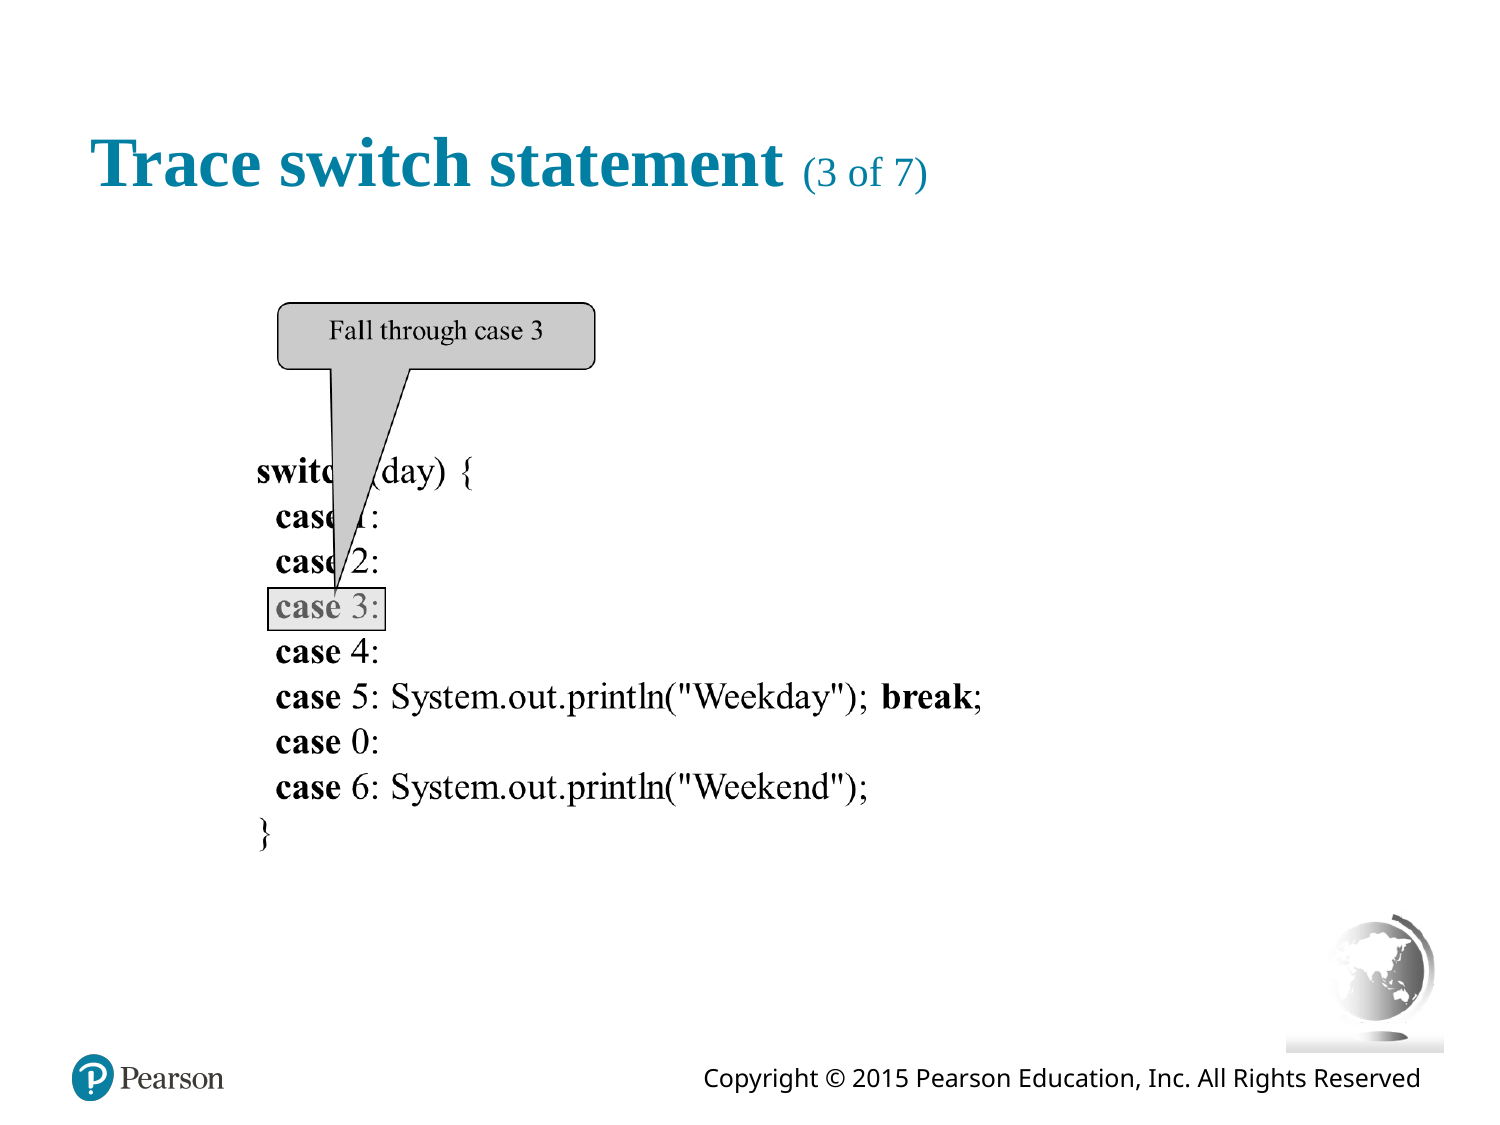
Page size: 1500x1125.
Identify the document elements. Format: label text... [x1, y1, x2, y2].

picture [80, 1063, 106, 1088]
picture [72, 1087, 83, 1101]
picture [232, 302, 1268, 876]
picture [72, 1054, 88, 1070]
title Trace switch statement (3 of 7) [75, 40, 1425, 216]
picture [98, 1054, 224, 1101]
picture [1286, 909, 1444, 1053]
